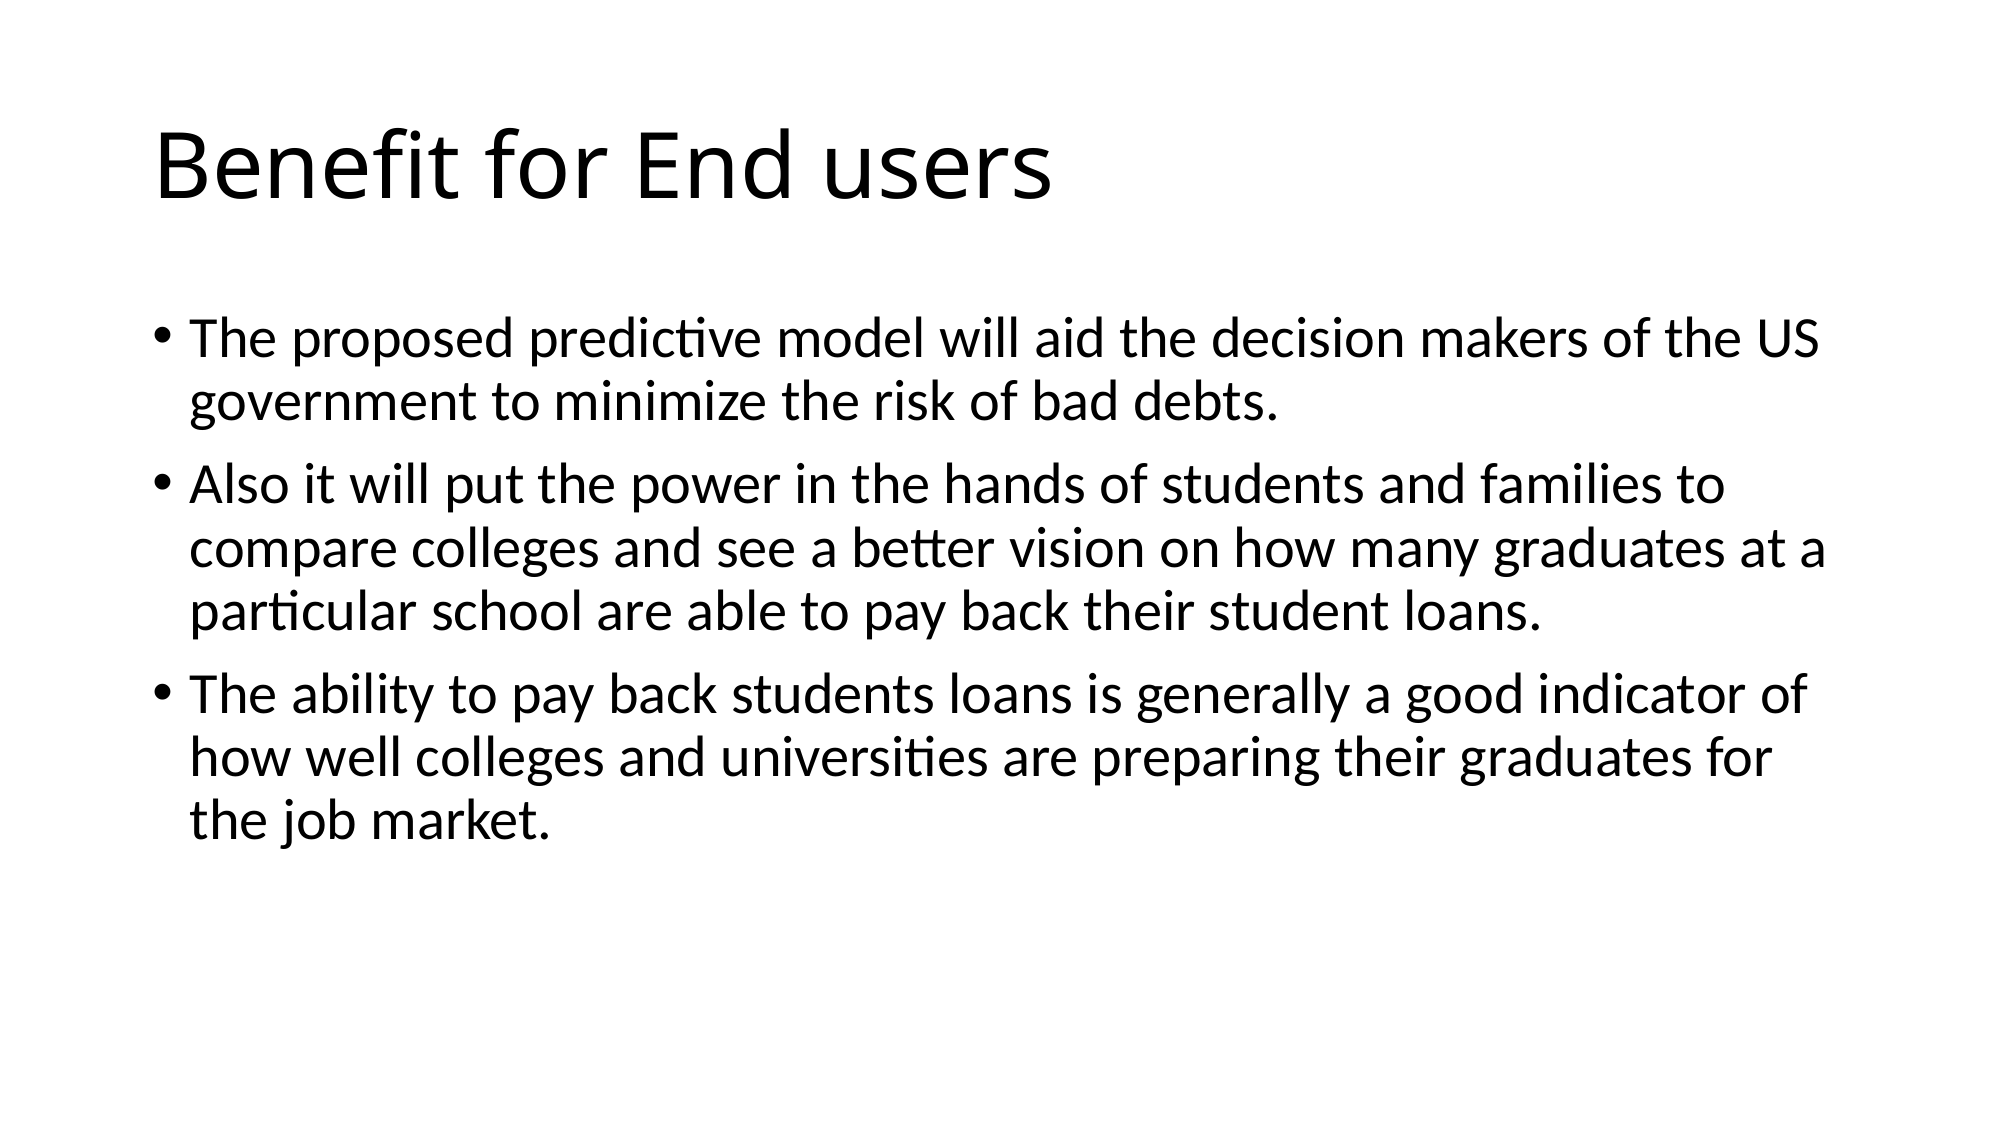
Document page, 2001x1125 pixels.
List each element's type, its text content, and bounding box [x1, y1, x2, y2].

list The proposed predictive model will aid the decision makers of the US government to minimize the risk of bad debts. Also it will put the power in the hands of students and families to compare colleges and see a better vision on how many graduates at a particular school are able to pay back their student loans. The ability to pay back students loans is generally a good indicator of how well colleges and universities are preparing their graduates for the job market. [137, 299, 1863, 1014]
title Benefit for End users [137, 59, 1863, 278]
